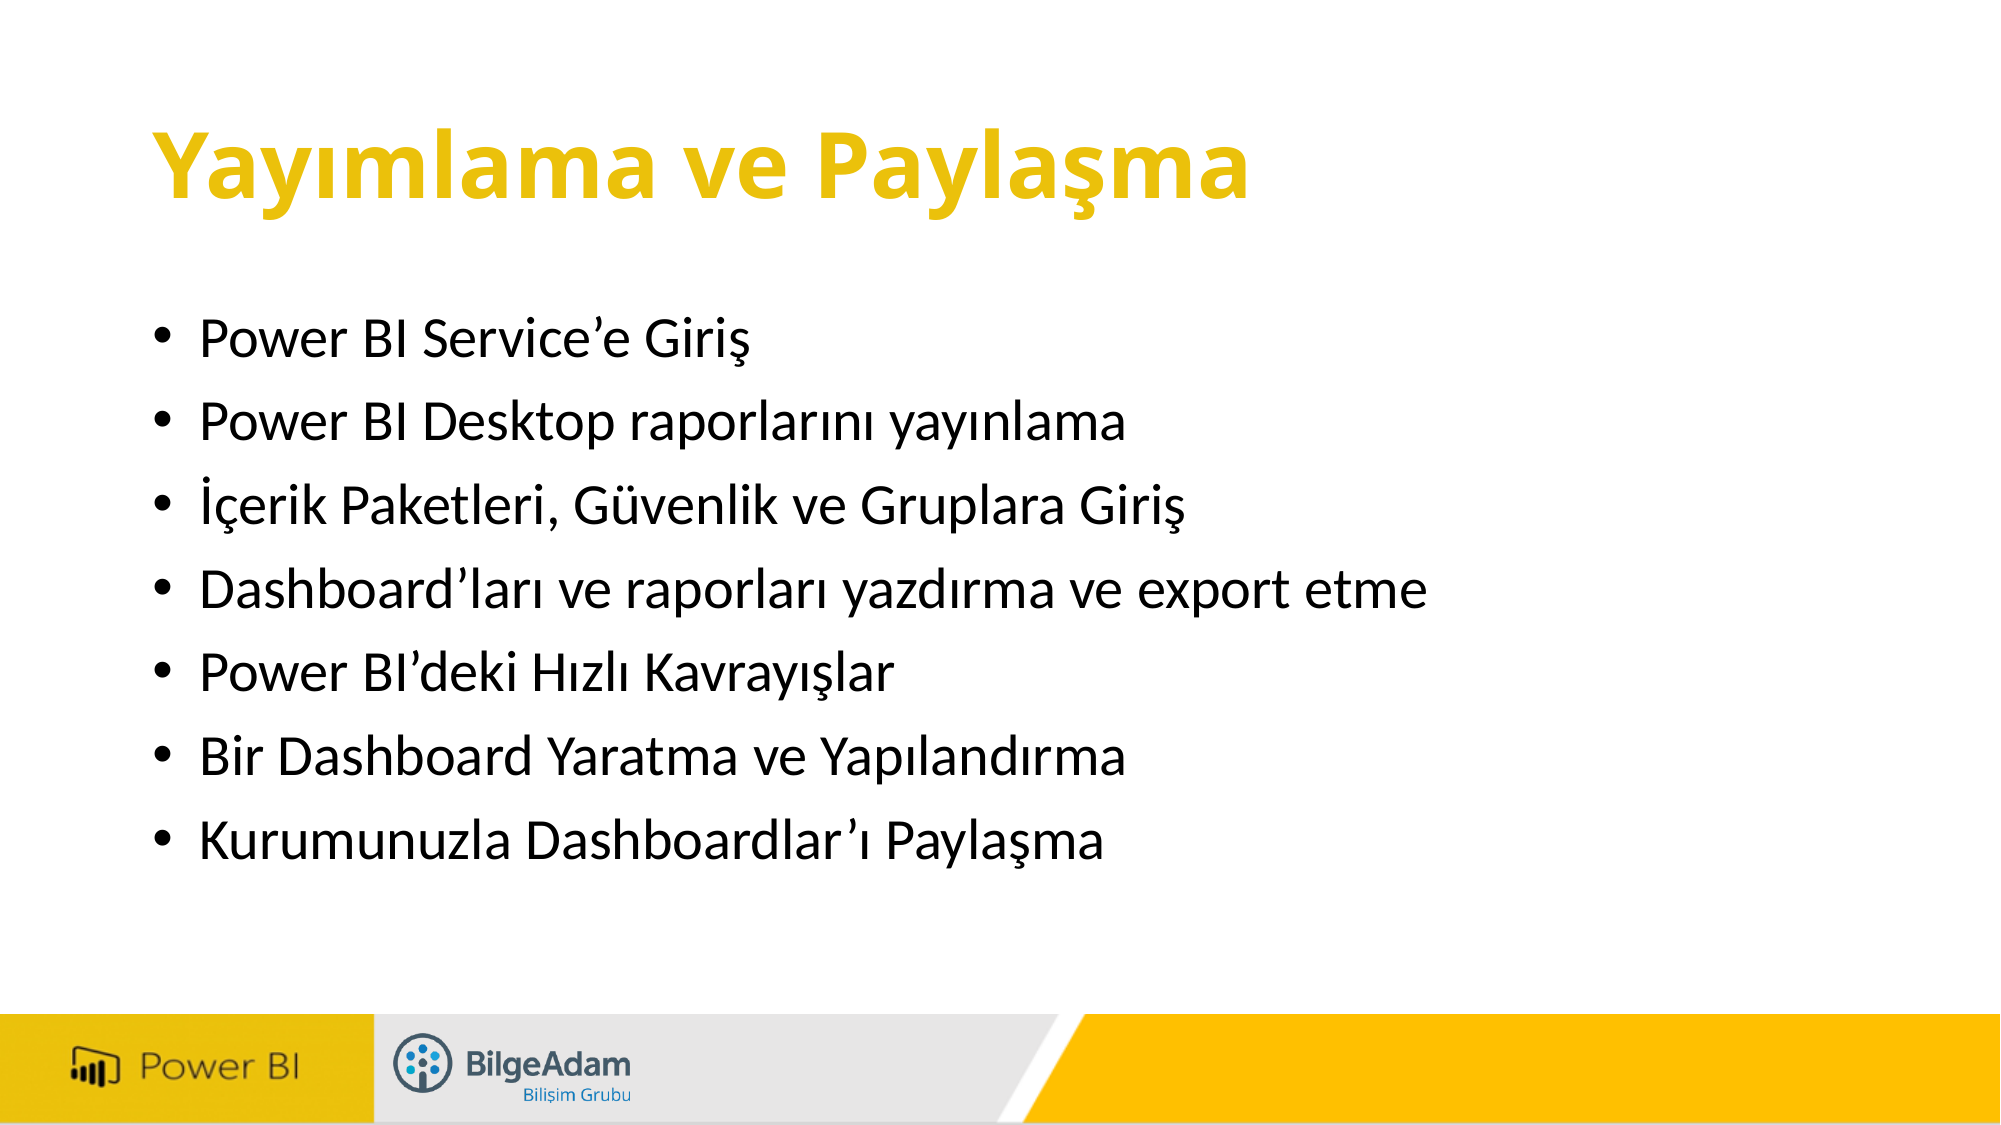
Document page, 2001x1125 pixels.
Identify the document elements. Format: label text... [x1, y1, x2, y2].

title Yayımlama ve Paylaşma [137, 59, 1863, 278]
picture [0, 1014, 2000, 1125]
list Power BI Service’e Giriş Power BI Desktop raporlarını yayınlama İçerik Paketleri, Güvenlik ve Gruplara Giriş Dashboard’ları ve raporları yazdırma ve export etme Power BI’deki Hızlı Kavrayışlar Bir Dashboard Yaratma ve Yapılandırma Kurumunuzla Dashboardlar’ı Paylaşma [137, 299, 1863, 993]
